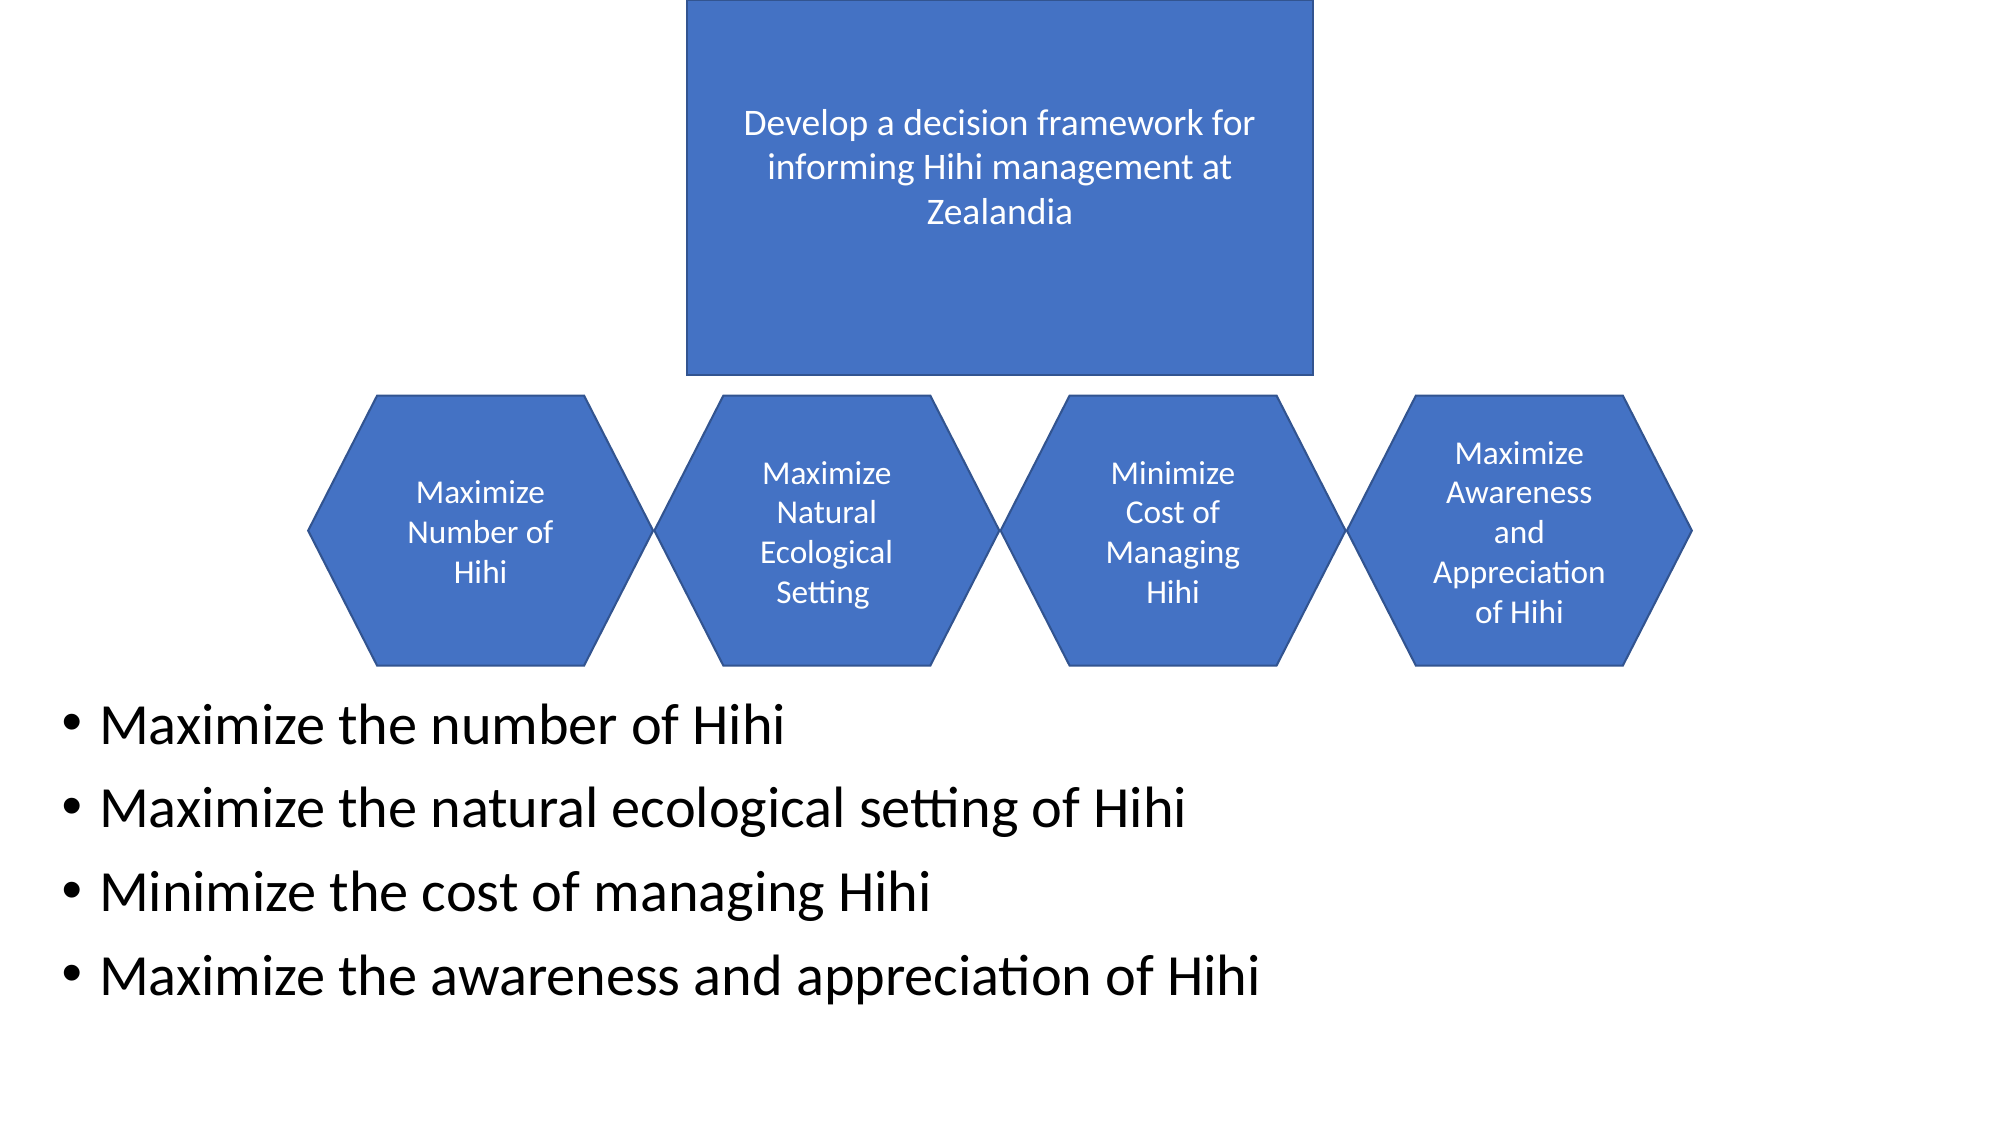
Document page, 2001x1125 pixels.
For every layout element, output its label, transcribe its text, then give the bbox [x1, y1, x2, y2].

list Maximize the number of Hihi Maximize the natural ecological setting of Hihi Minimize the cost of managing Hihi Maximize the awareness and appreciation of Hihi [46, 686, 1813, 1104]
text_box Develop a decision framework for informing Hihi management at Zealandia [686, 0, 1314, 376]
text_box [308, 395, 1692, 666]
